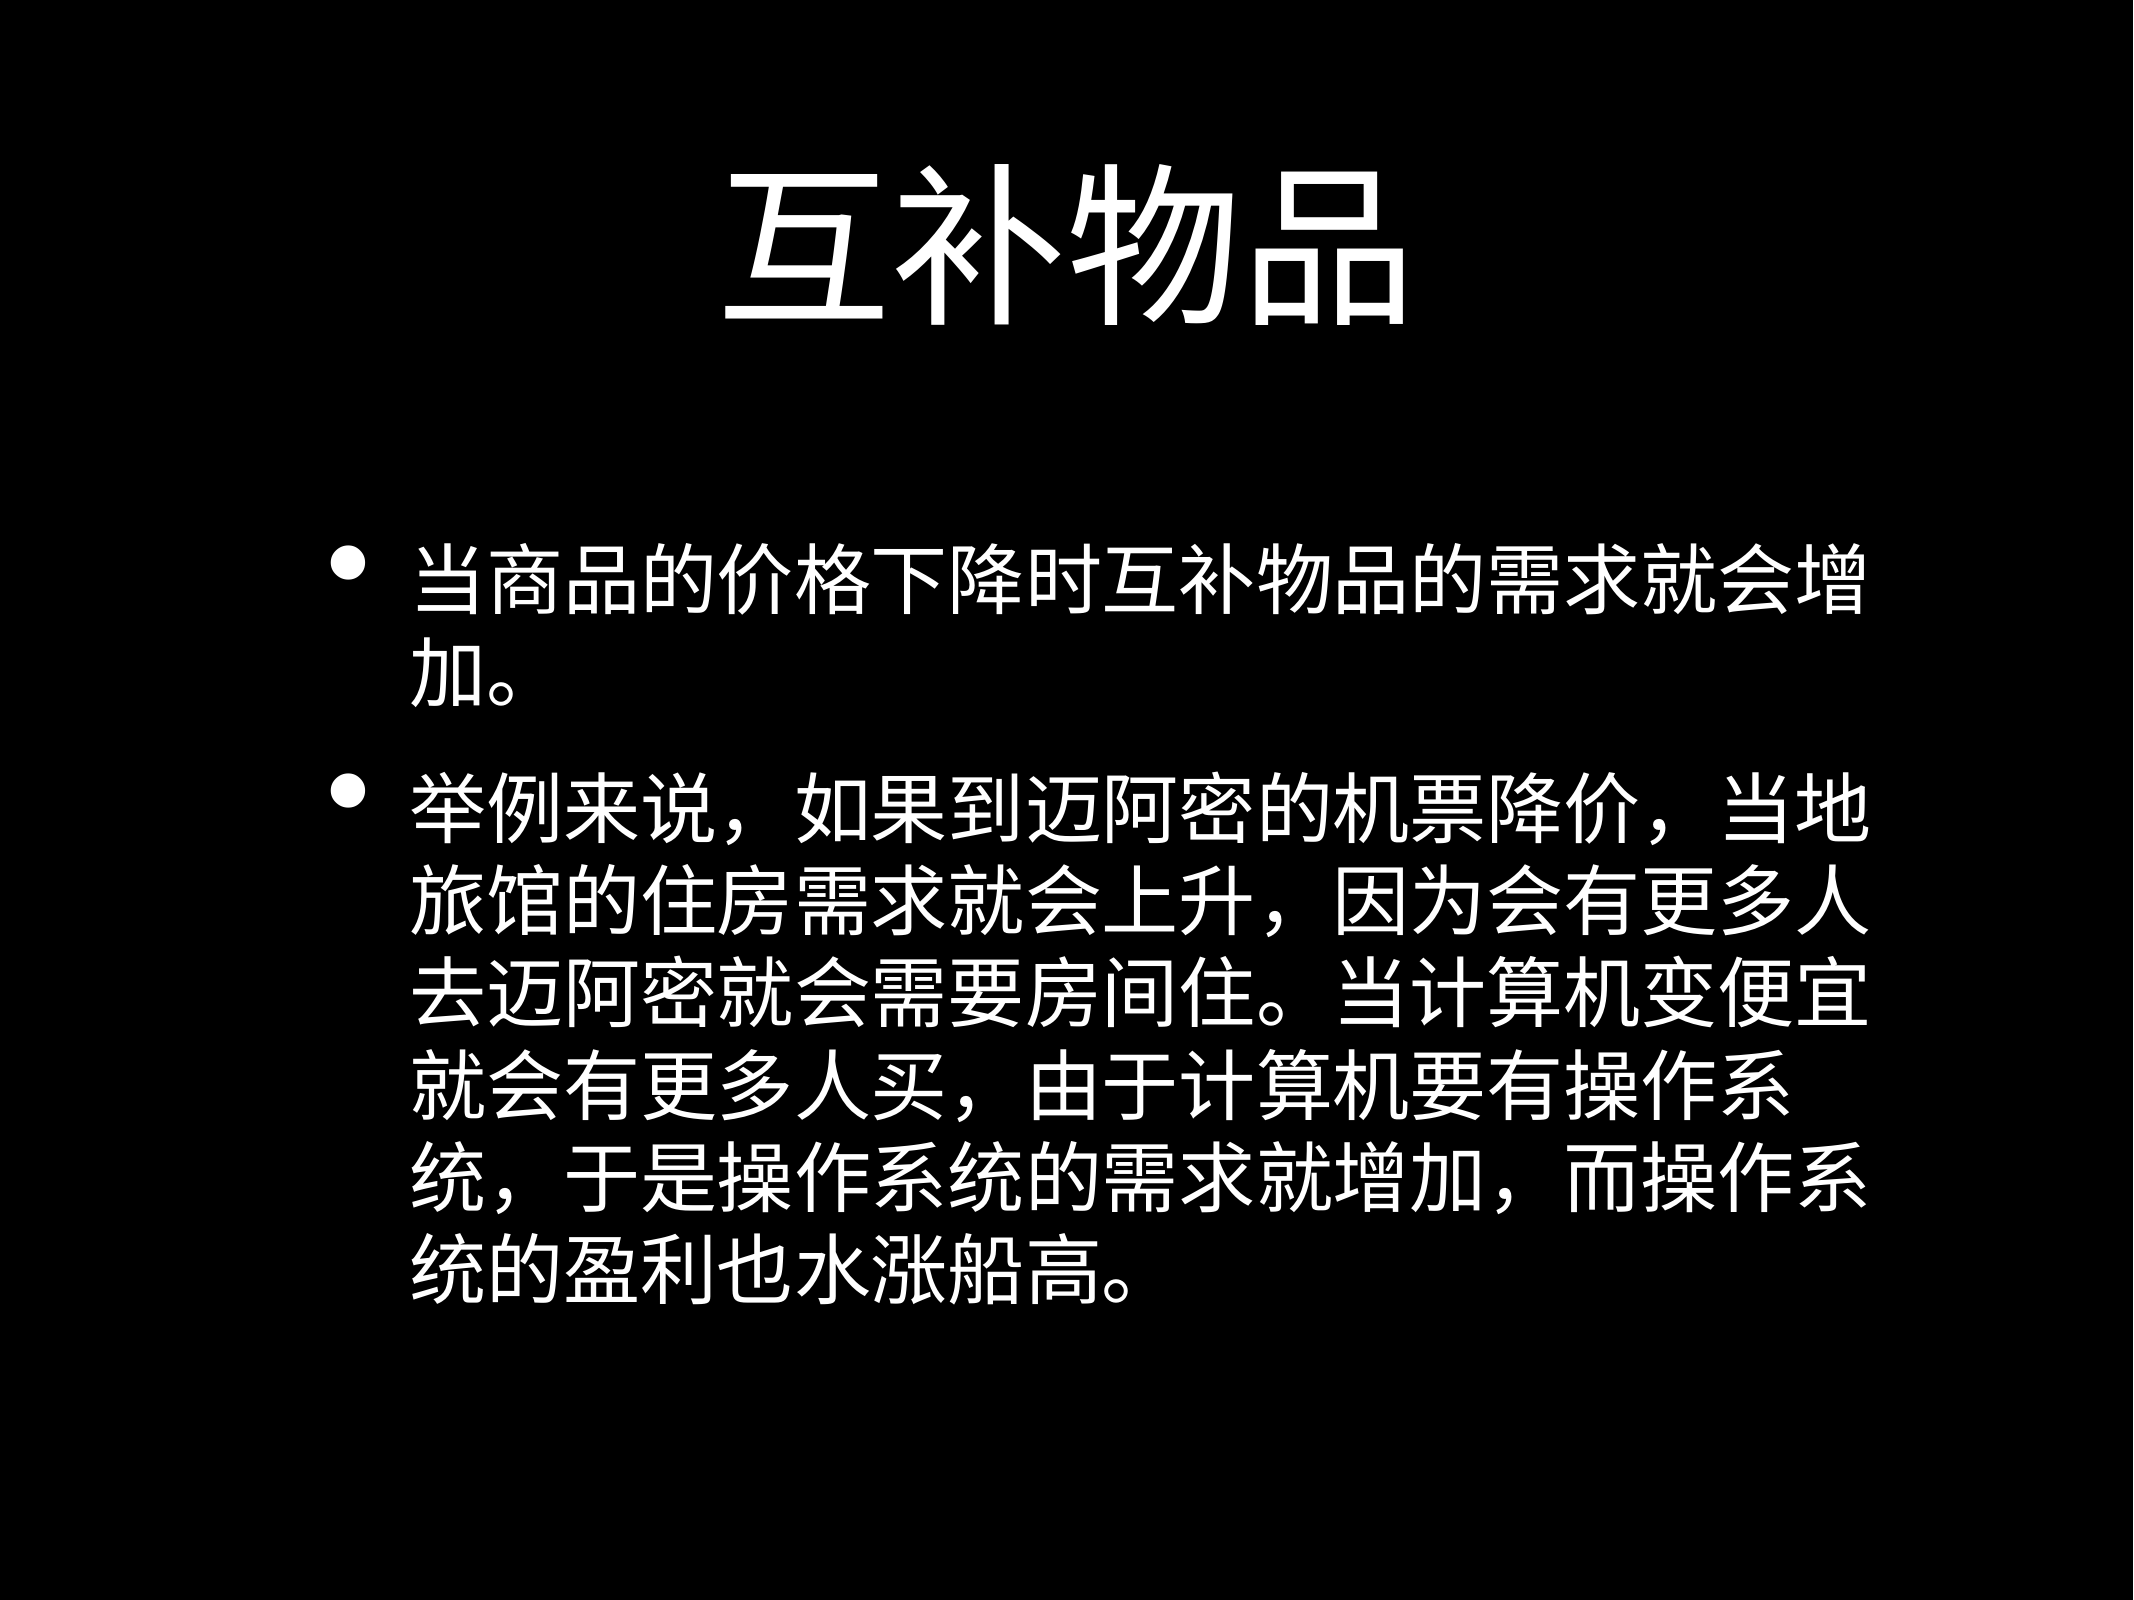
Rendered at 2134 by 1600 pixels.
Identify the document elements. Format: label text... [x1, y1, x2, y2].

list 当商品的价格下降时互补物品的需求就会增加。 举例来说，如果到迈阿密的机票降价，当地旅馆的住房需求就会上升，因为会有更多人去迈阿密就会需要房间住。当计算机变便宜就会有更多人买，由于计算机要有操作系统，于是操作系统的需求就增加，而操作系统的盈利也水涨船高。 [207, 453, 1926, 1393]
title 互补物品 [207, 41, 1926, 443]
